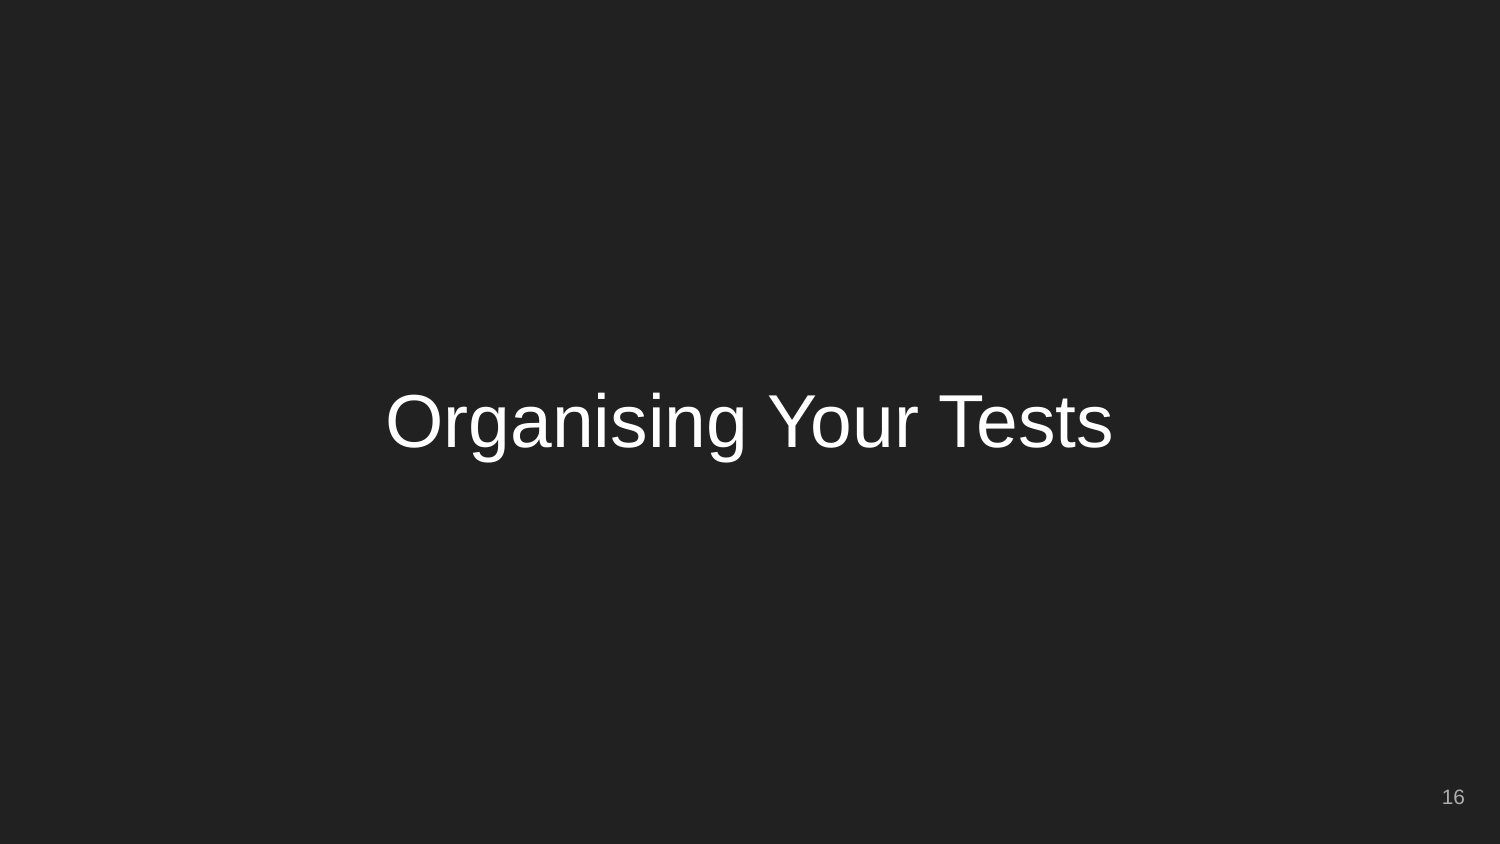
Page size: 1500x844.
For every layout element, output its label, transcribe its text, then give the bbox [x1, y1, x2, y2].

title Organising Your Tests [51, 352, 1449, 491]
slide_number ‹#› [1389, 764, 1480, 830]
